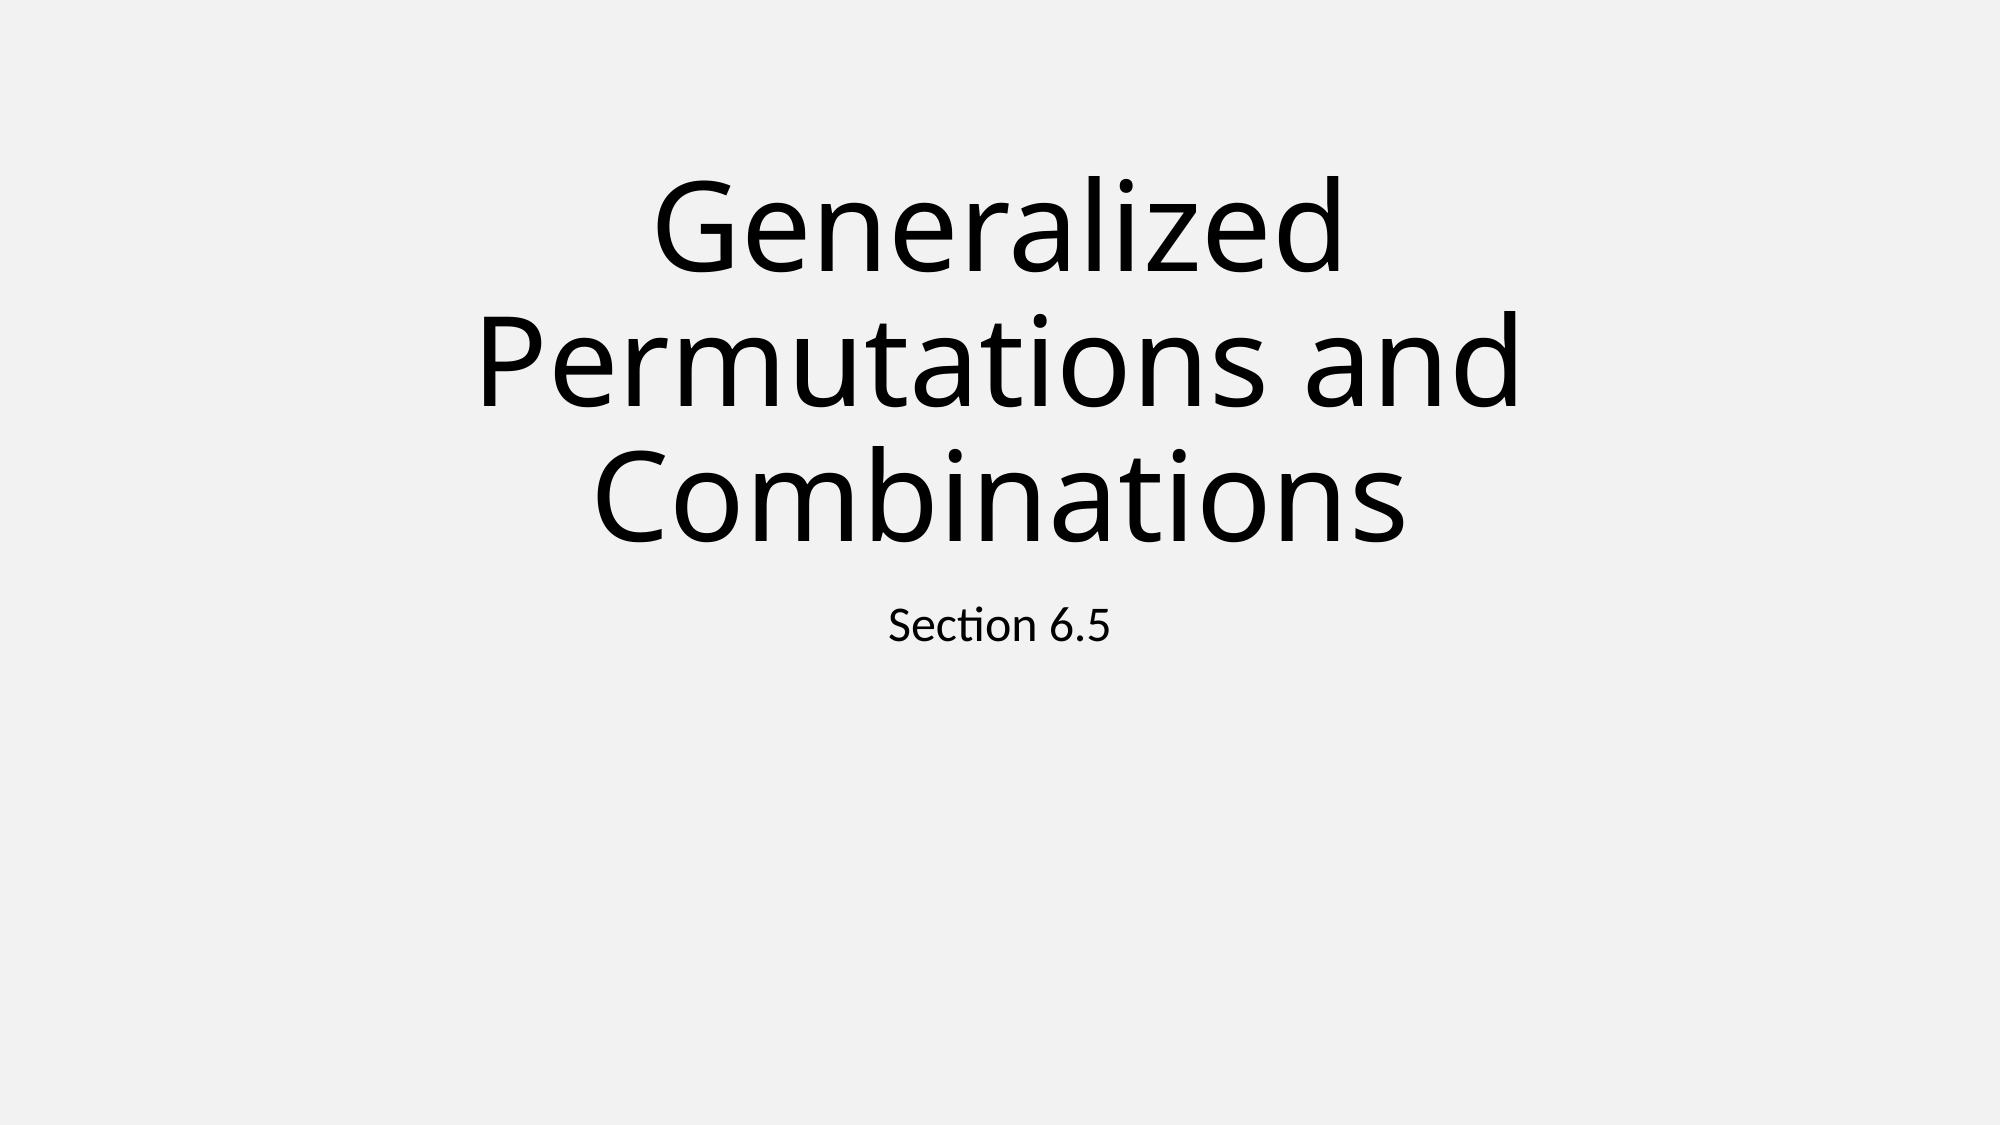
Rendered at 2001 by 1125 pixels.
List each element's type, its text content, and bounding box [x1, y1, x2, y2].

title Generalized Permutations and Combinations [249, 184, 1750, 576]
subtitle Section 6.5 [249, 590, 1750, 863]
